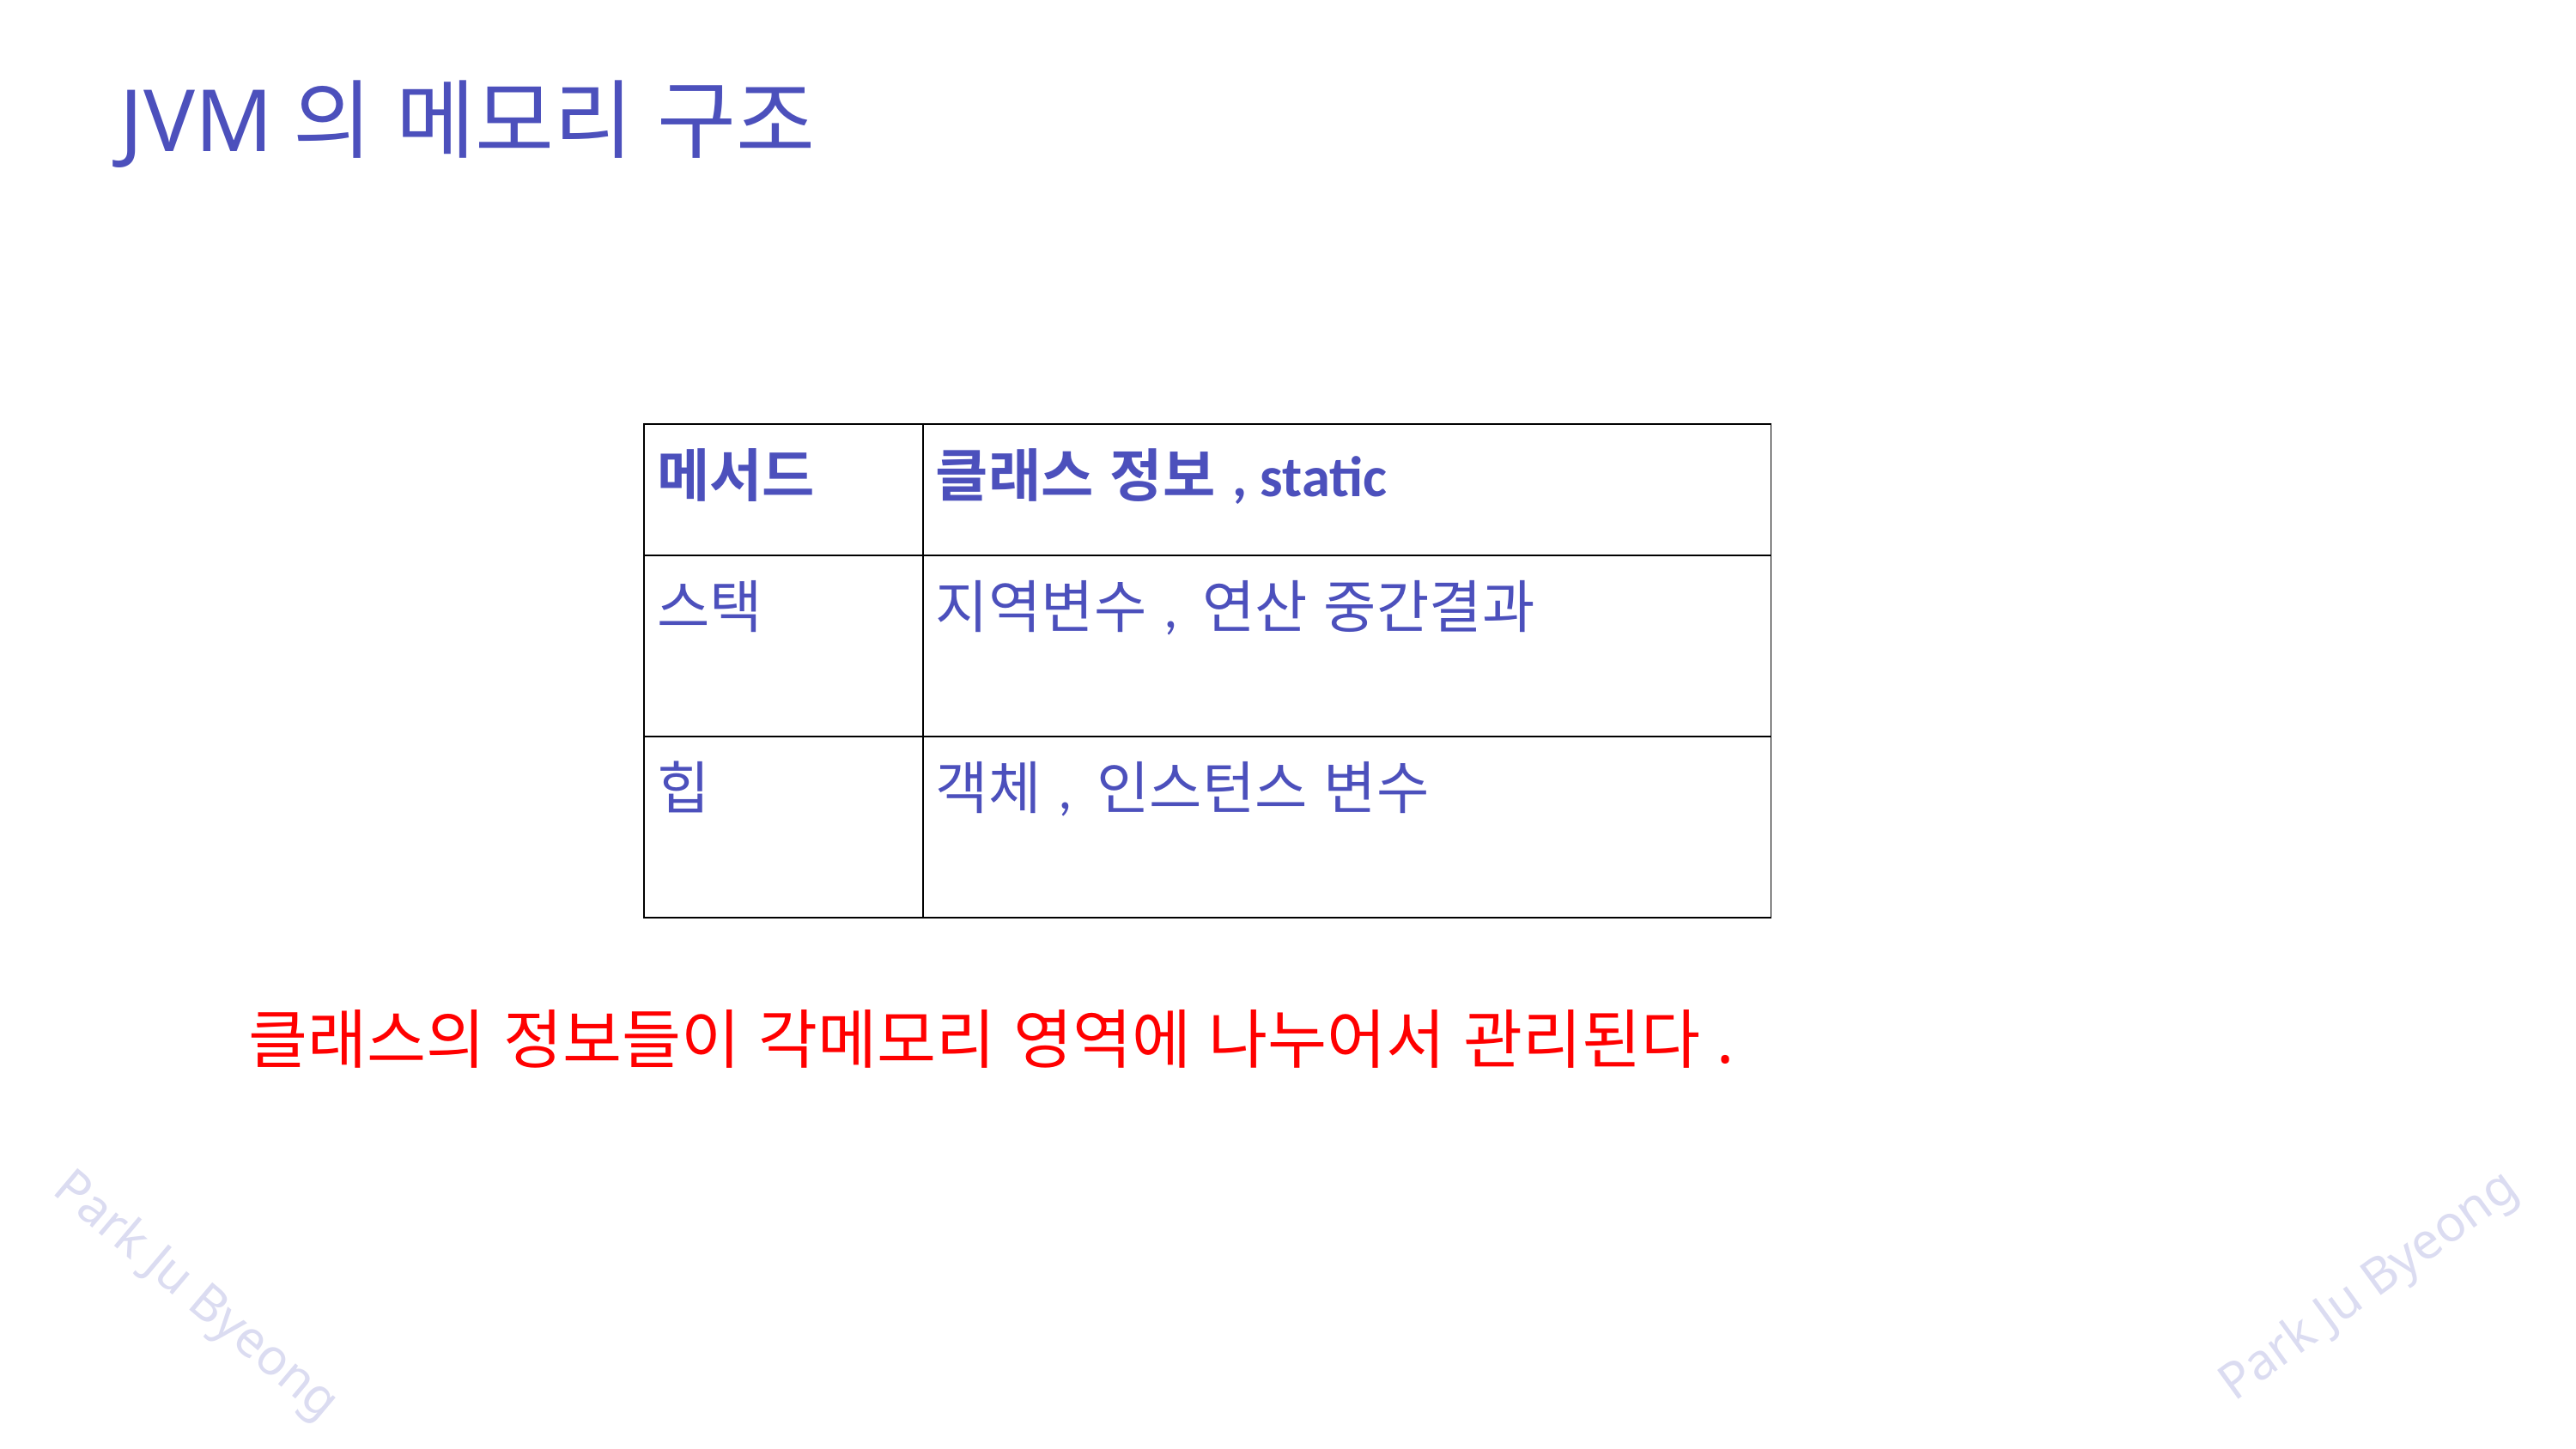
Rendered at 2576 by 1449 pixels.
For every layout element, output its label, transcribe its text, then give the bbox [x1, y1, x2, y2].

table_header 클래스 정보, static [924, 425, 1771, 555]
table_cell 힙 [645, 737, 922, 917]
table_header 메서드 [645, 425, 922, 555]
table_cell 객체, 인스턴스 변수 [924, 737, 1771, 917]
text_box 클래스의 정보들이 각메모리 영역에 나누어서 관리된다. [235, 992, 1986, 1082]
text_box JVM의 메모리 구조 [106, 58, 945, 175]
table_cell 지역변수, 연산 중간결과 [924, 556, 1771, 736]
table_cell 스택 [645, 556, 922, 736]
